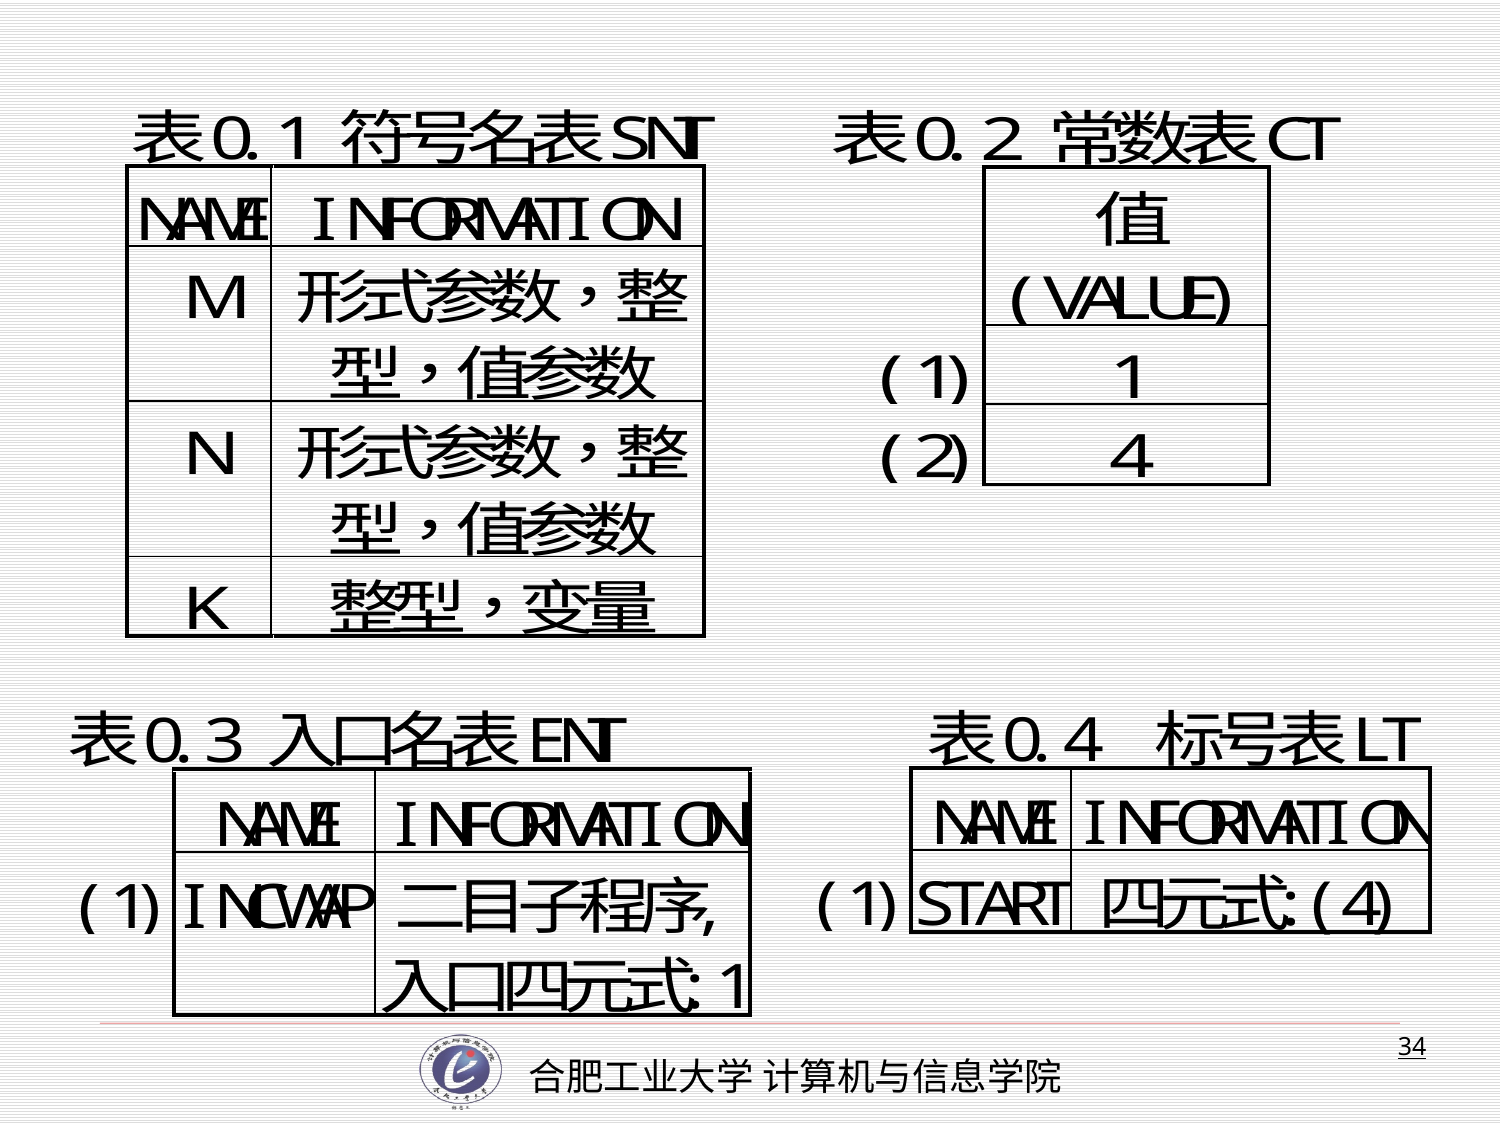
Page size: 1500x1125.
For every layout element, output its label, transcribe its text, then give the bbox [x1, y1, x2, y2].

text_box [799, 687, 1438, 973]
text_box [62, 687, 800, 1059]
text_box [124, 87, 738, 675]
slide_number 34 [1115, 1022, 1442, 1102]
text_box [824, 87, 1350, 524]
